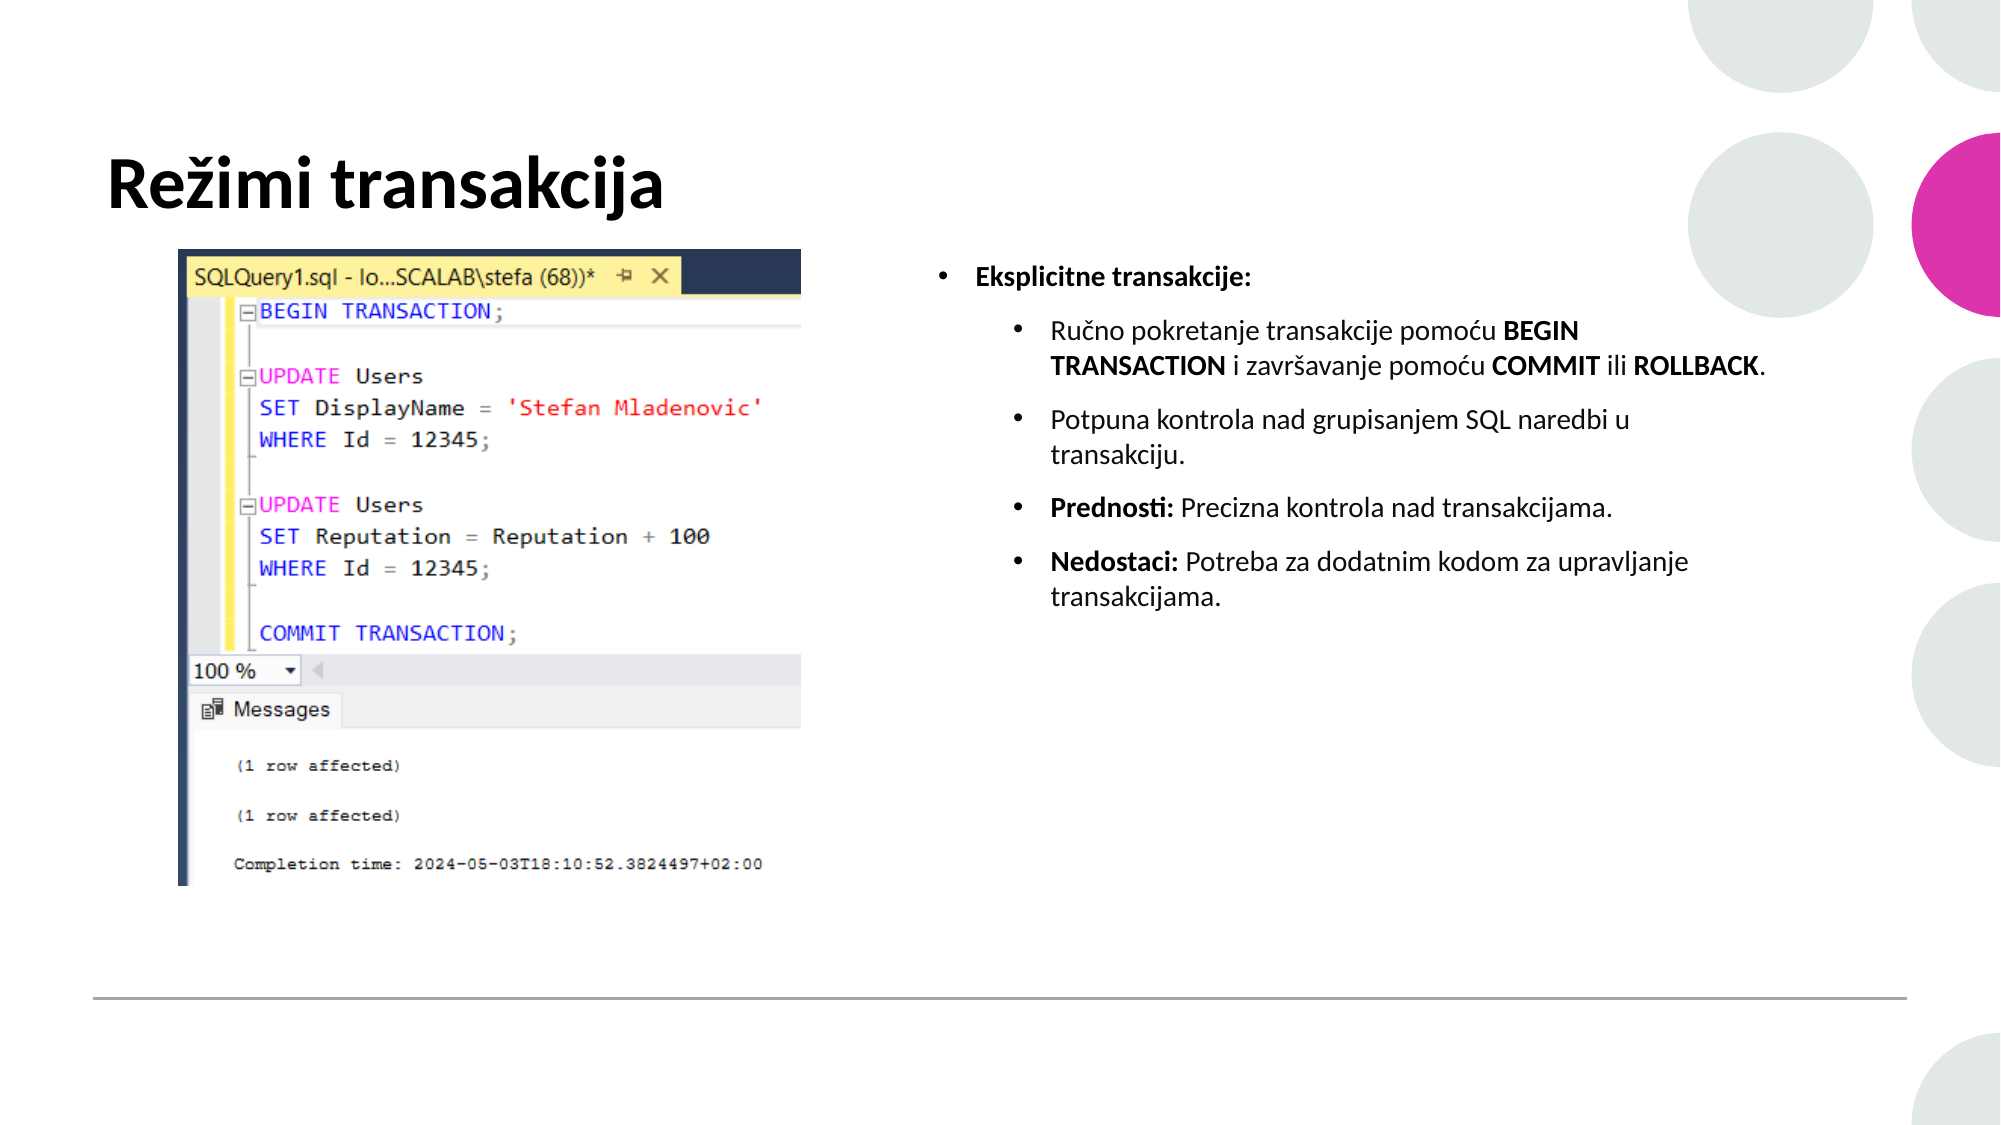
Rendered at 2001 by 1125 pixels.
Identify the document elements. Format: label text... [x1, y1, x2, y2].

list Eksplicitne transakcije: Ručno pokretanje transakcije pomoću BEGIN TRANSACTION i završavanje pomoću COMMIT ili ROLLBACK. Potpuna kontrola nad grupisanjem SQL naredbi u transakciju. Prednosti: Precizna kontrola nad transakcijama. Nedostaci: Potreba za dodatnim kodom za upravljanje transakcijama. [923, 250, 1783, 944]
picture [178, 249, 801, 886]
title Režimi transakcija [92, 126, 1297, 251]
